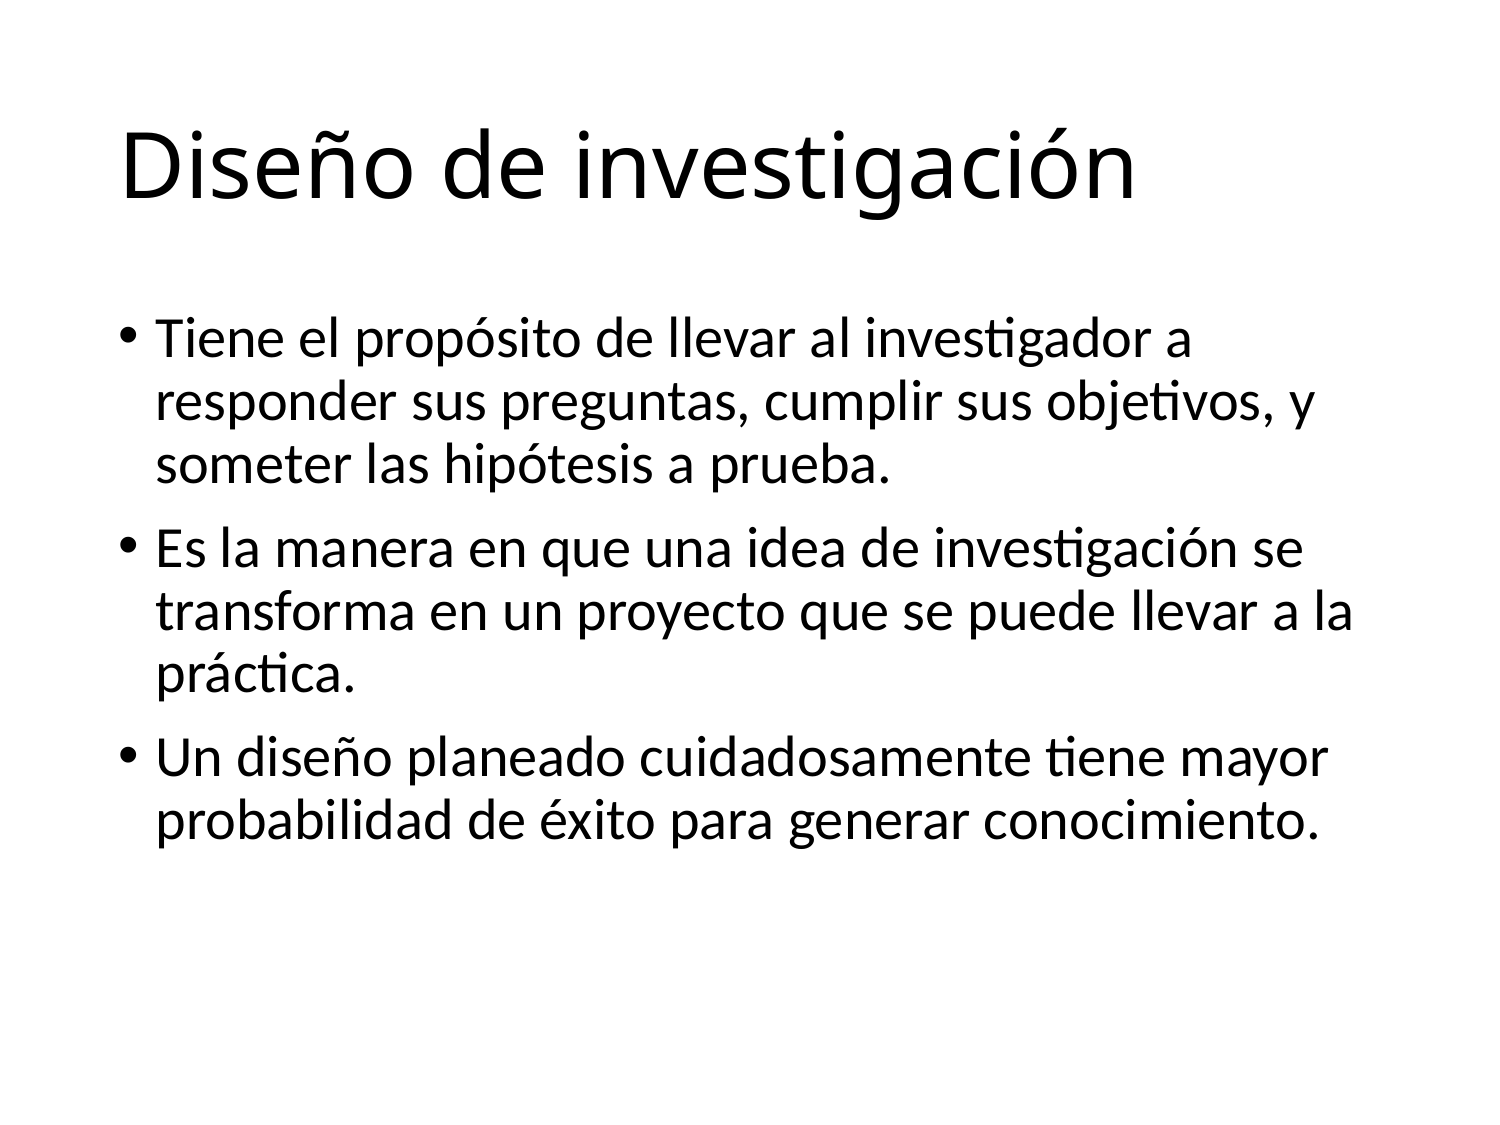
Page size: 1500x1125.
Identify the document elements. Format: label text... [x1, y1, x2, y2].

title Diseño de investigación [103, 59, 1397, 278]
list Tiene el propósito de llevar al investigador a responder sus preguntas, cumplir sus objetivos, y someter las hipótesis a prueba. Es la manera en que una idea de investigación se transforma en un proyecto que se puede llevar a la práctica. Un diseño planeado cuidadosamente tiene mayor probabilidad de éxito para generar conocimiento. [103, 299, 1397, 1014]
